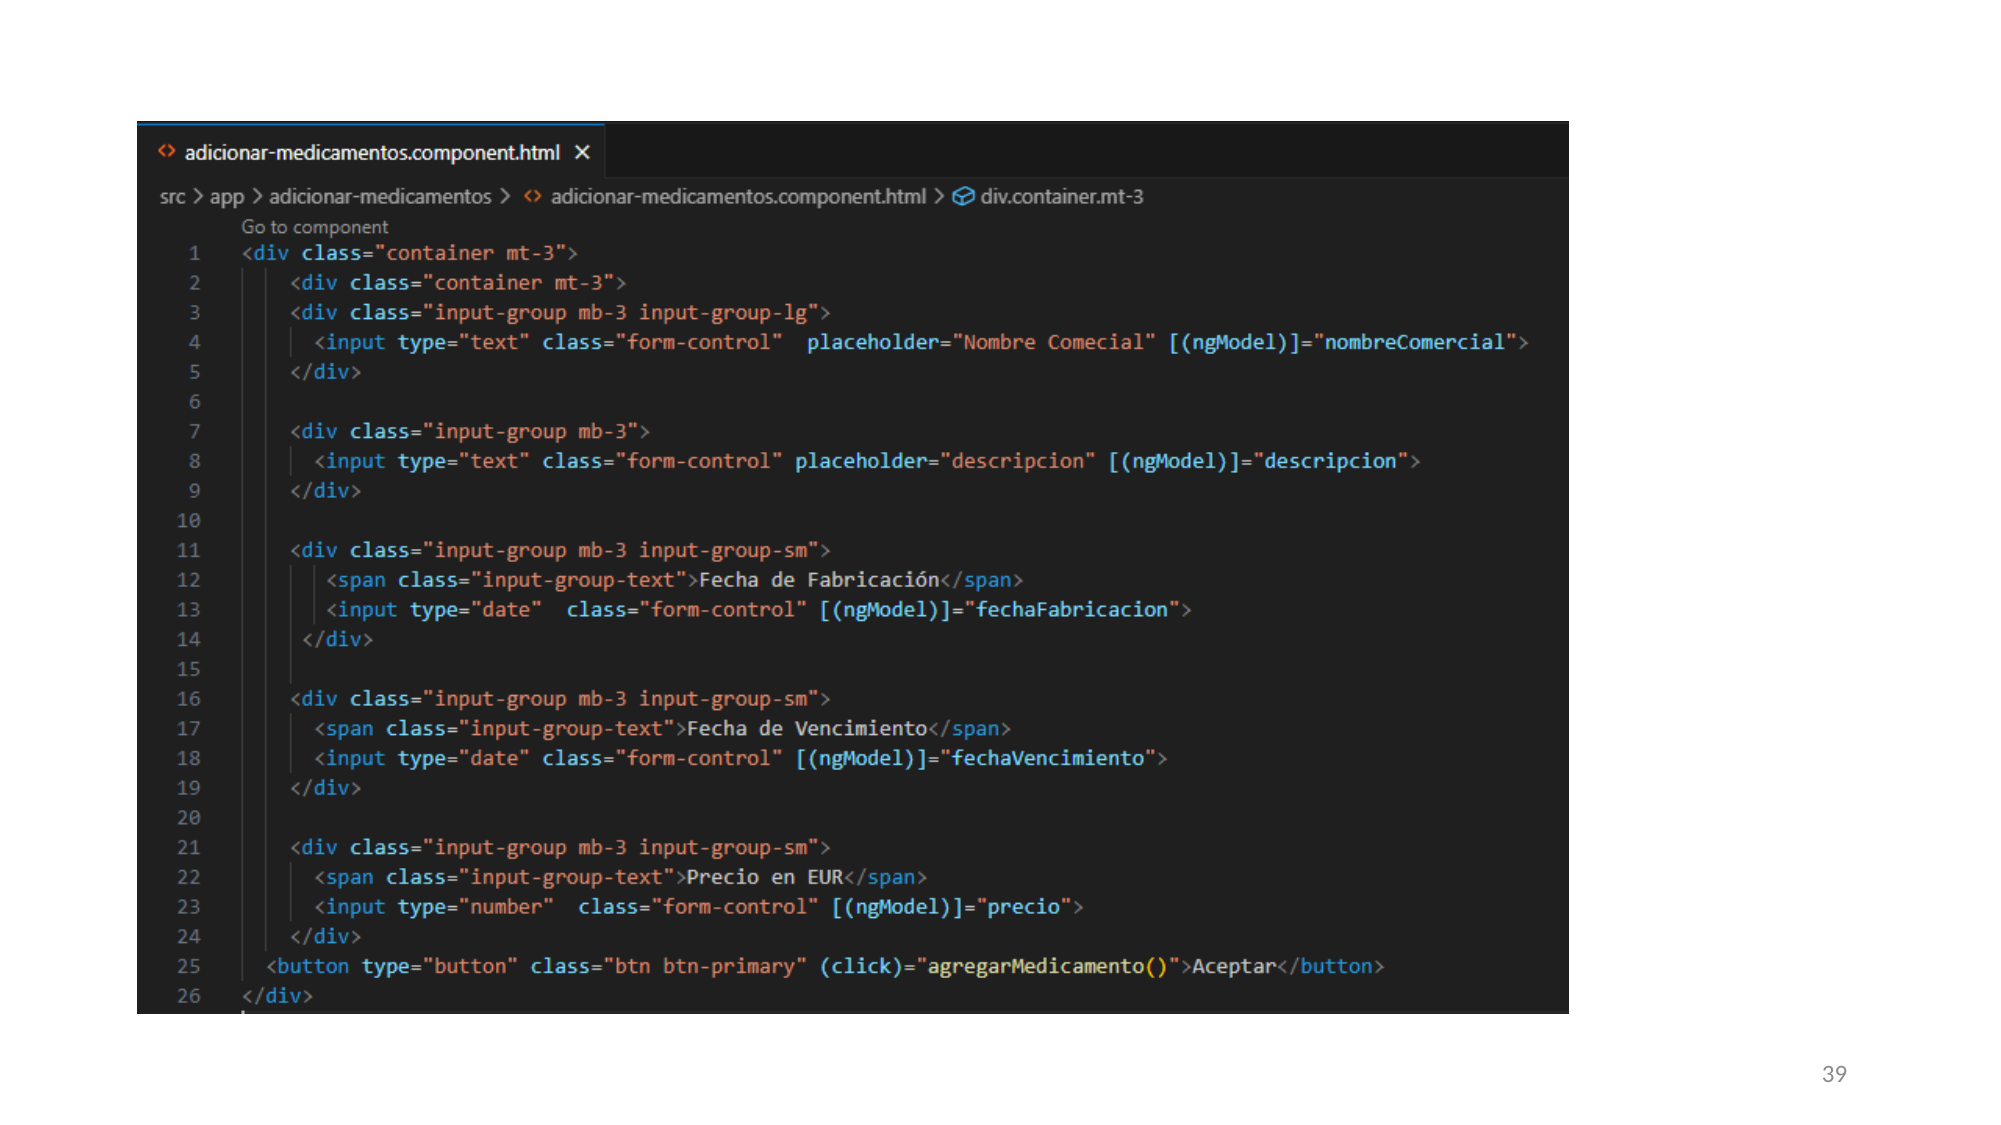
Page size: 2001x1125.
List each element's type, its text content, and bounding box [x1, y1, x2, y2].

picture [137, 121, 1569, 1014]
slide_number 39 [1412, 1042, 1863, 1103]
